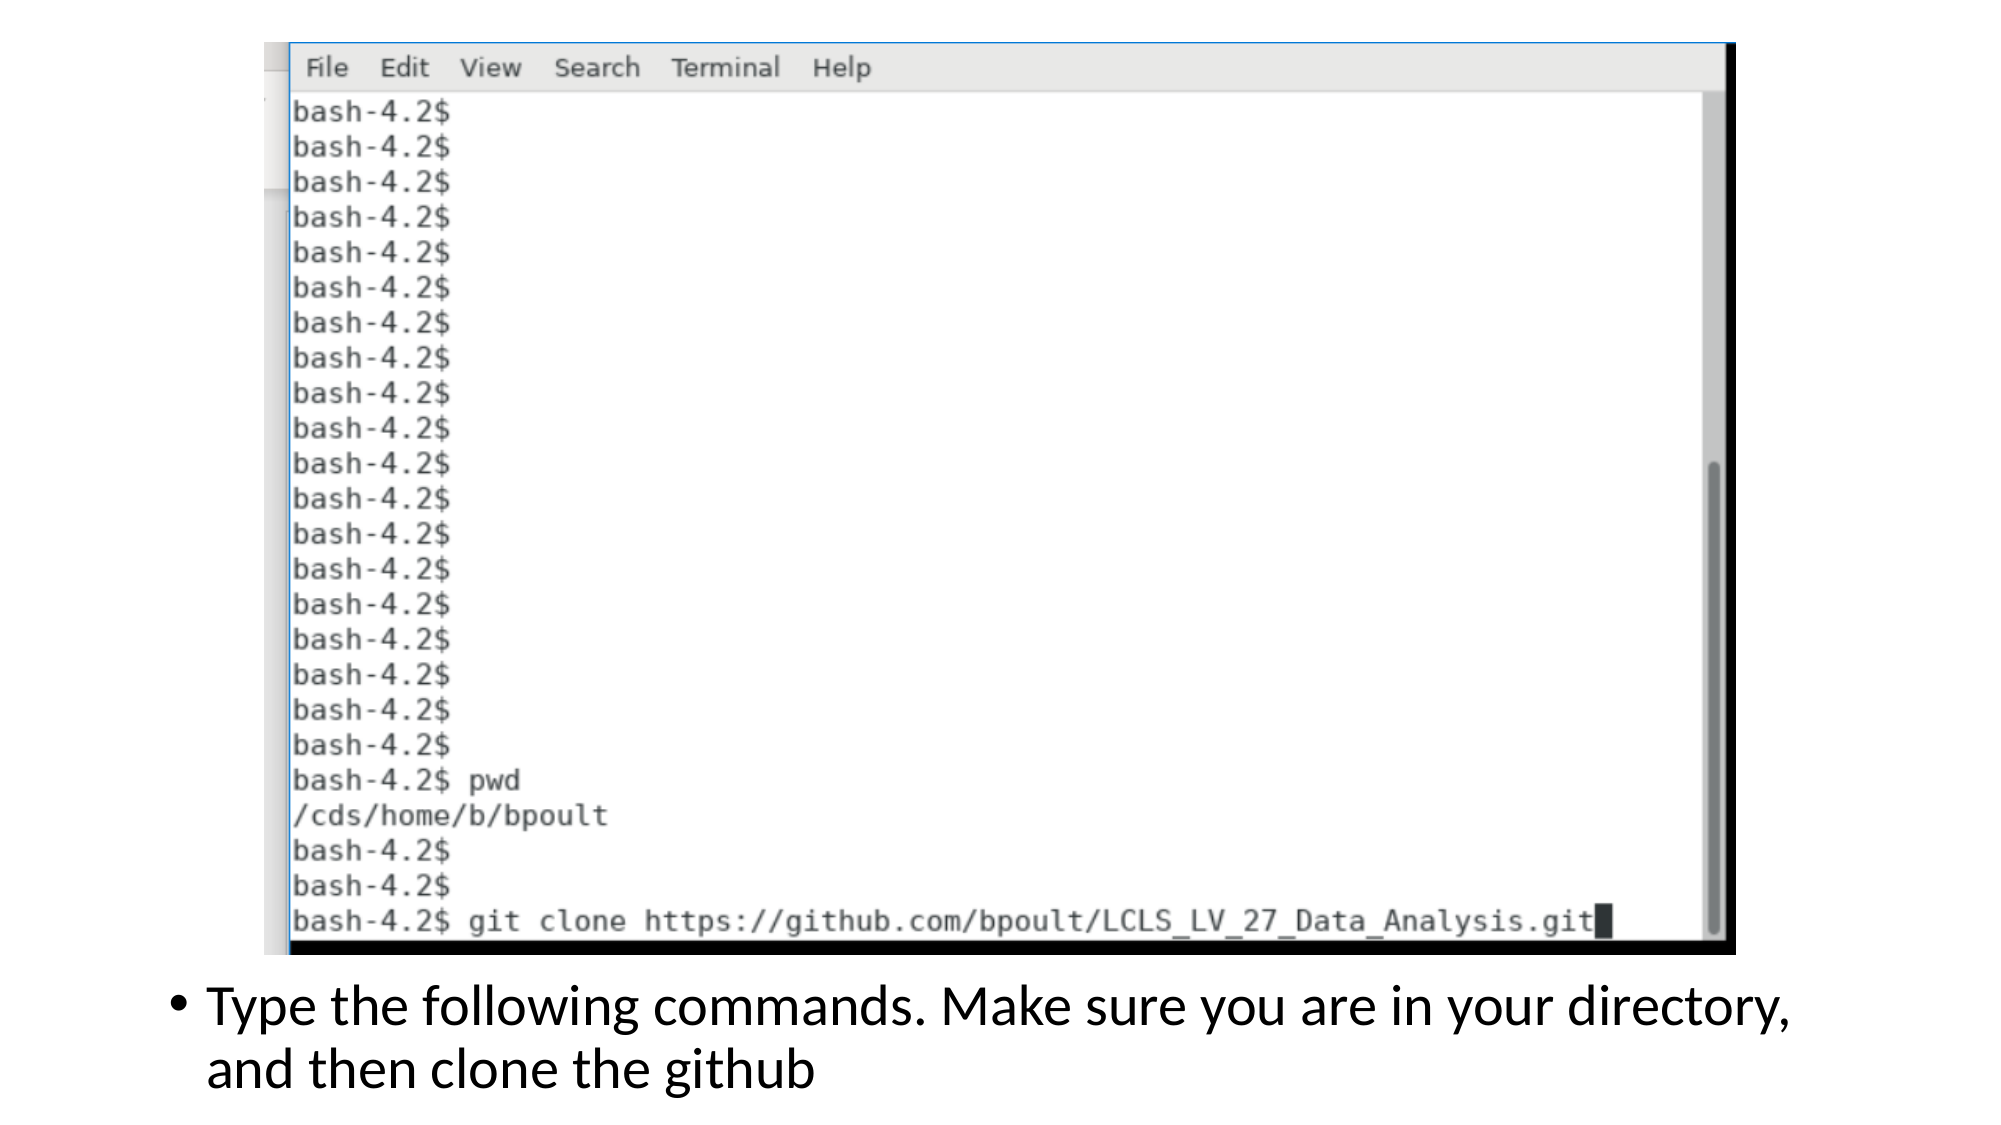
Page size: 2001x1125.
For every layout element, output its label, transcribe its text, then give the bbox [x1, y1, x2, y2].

picture [264, 42, 1736, 955]
list Type the following commands. Make sure you are in your directory, and then clone the github [153, 967, 1879, 1125]
